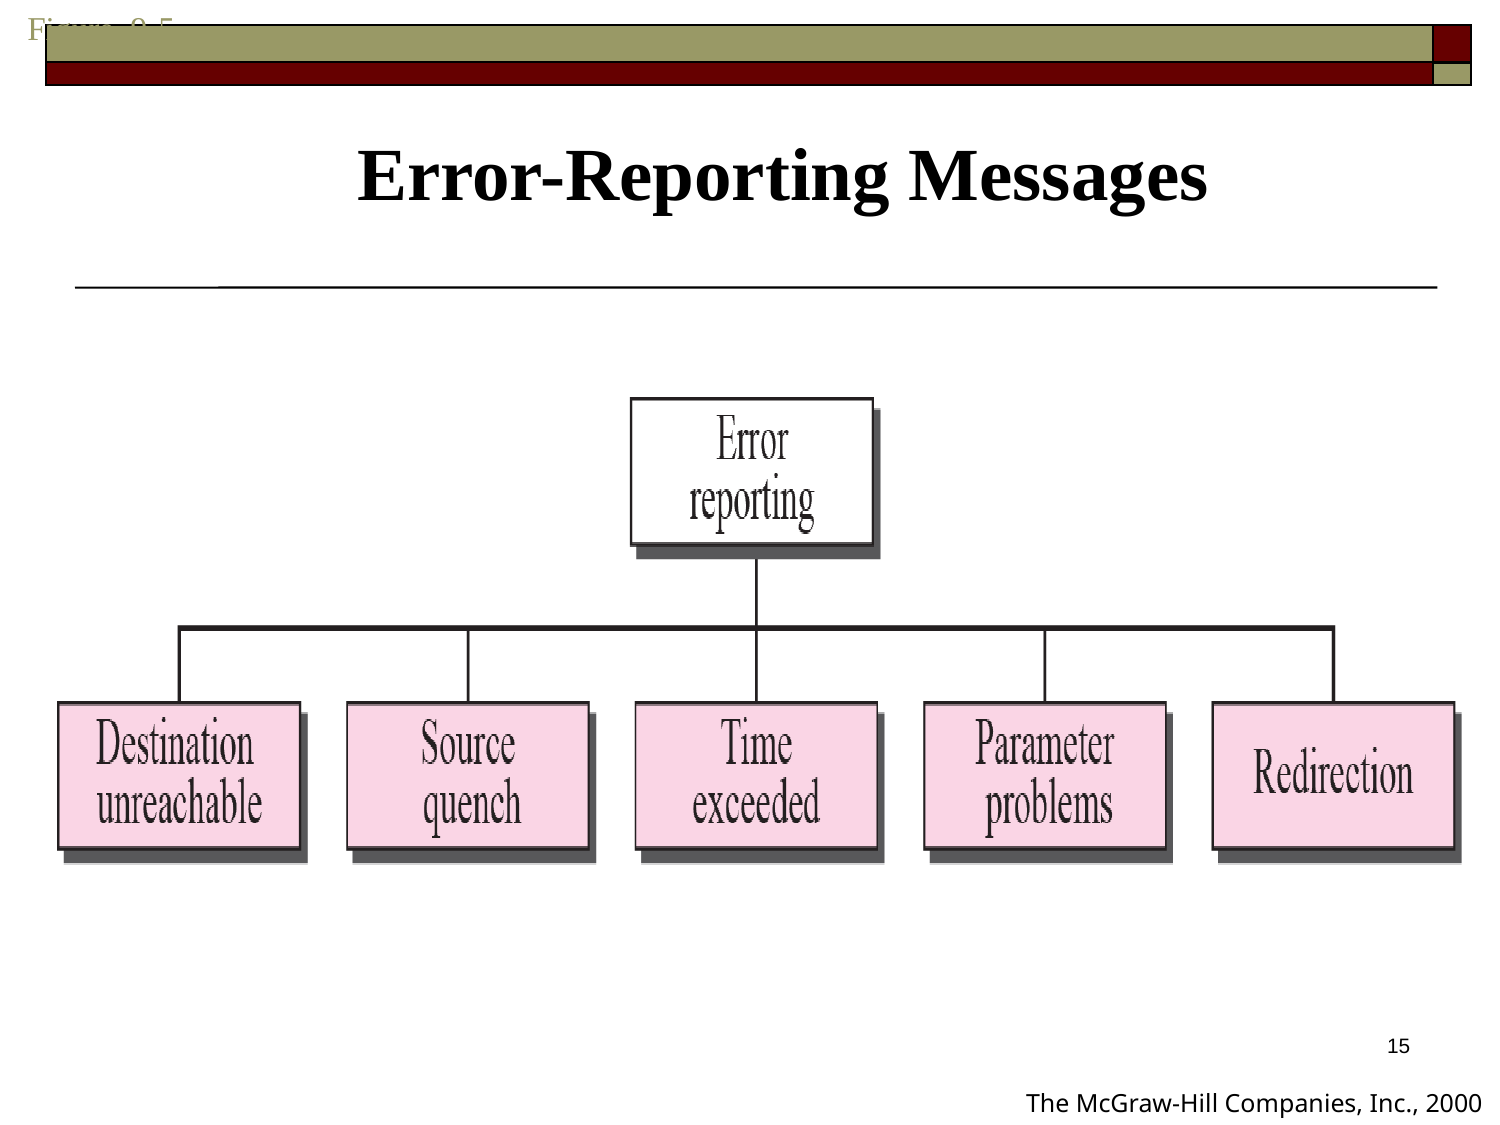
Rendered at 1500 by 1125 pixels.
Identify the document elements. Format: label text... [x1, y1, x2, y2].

text_box Error-Reporting Messages [313, 118, 1253, 224]
text_box Figure 9-5 [12, 0, 278, 55]
text_box The McGraw-Hill Companies, Inc., 2000 [1011, 1079, 1499, 1125]
slide_number 15 [1112, 1024, 1426, 1101]
picture [57, 397, 1462, 866]
